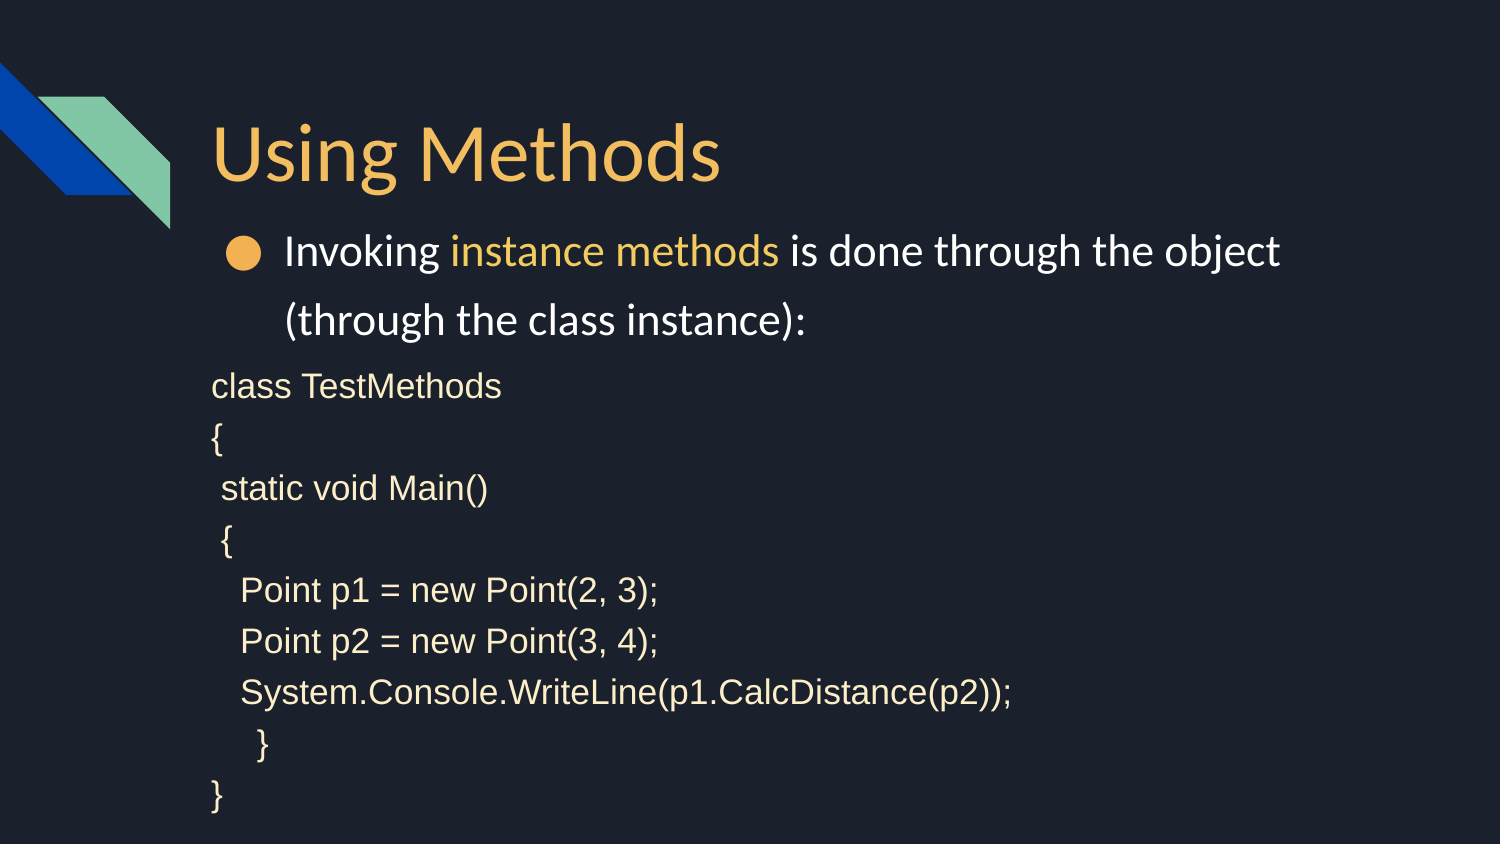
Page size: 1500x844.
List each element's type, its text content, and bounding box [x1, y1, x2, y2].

list Invoking instance methods is done through the object (through the class instance): [196, 191, 1449, 334]
title Using Methods [196, 75, 1449, 170]
text_box class TestMethods { static void Main() { Point p1 = new Point(2, 3); Point p2 = new Point(3, 4); System.Console.WriteLine(p1.CalcDistance(p2)); } } [196, 339, 1400, 798]
